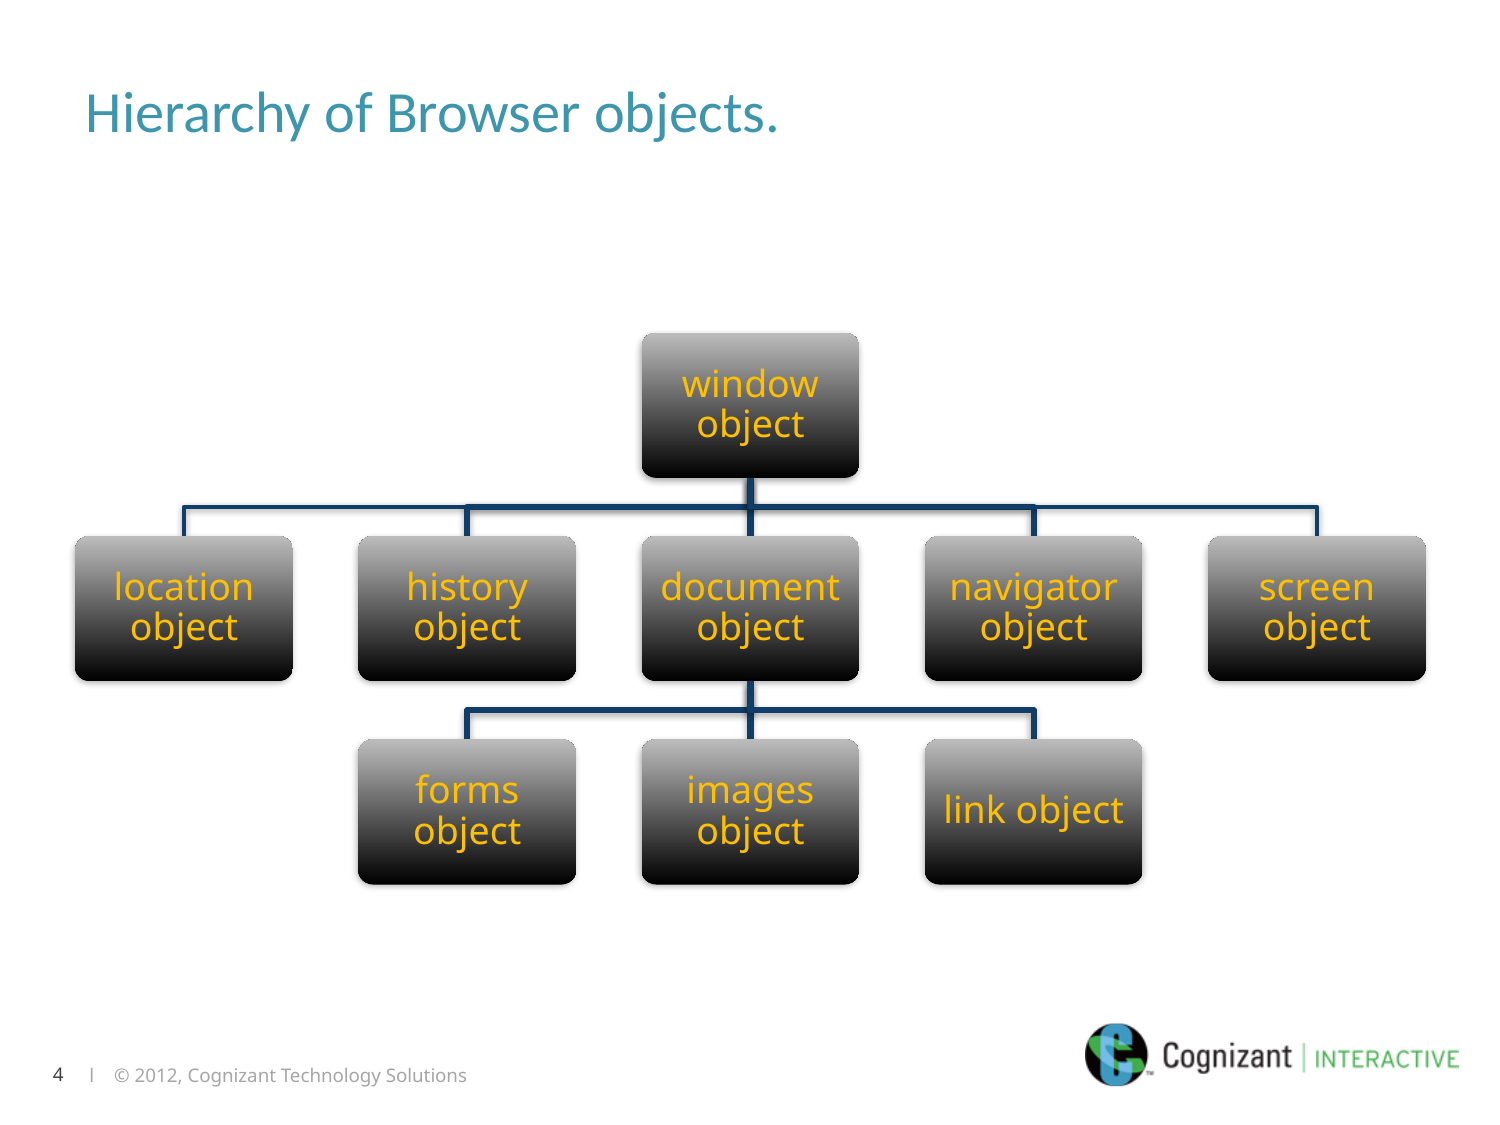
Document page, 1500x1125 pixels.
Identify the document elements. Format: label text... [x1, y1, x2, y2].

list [74, 216, 1427, 1001]
picture [1085, 1022, 1459, 1088]
title Hierarchy of Browser objects. [70, 66, 972, 149]
